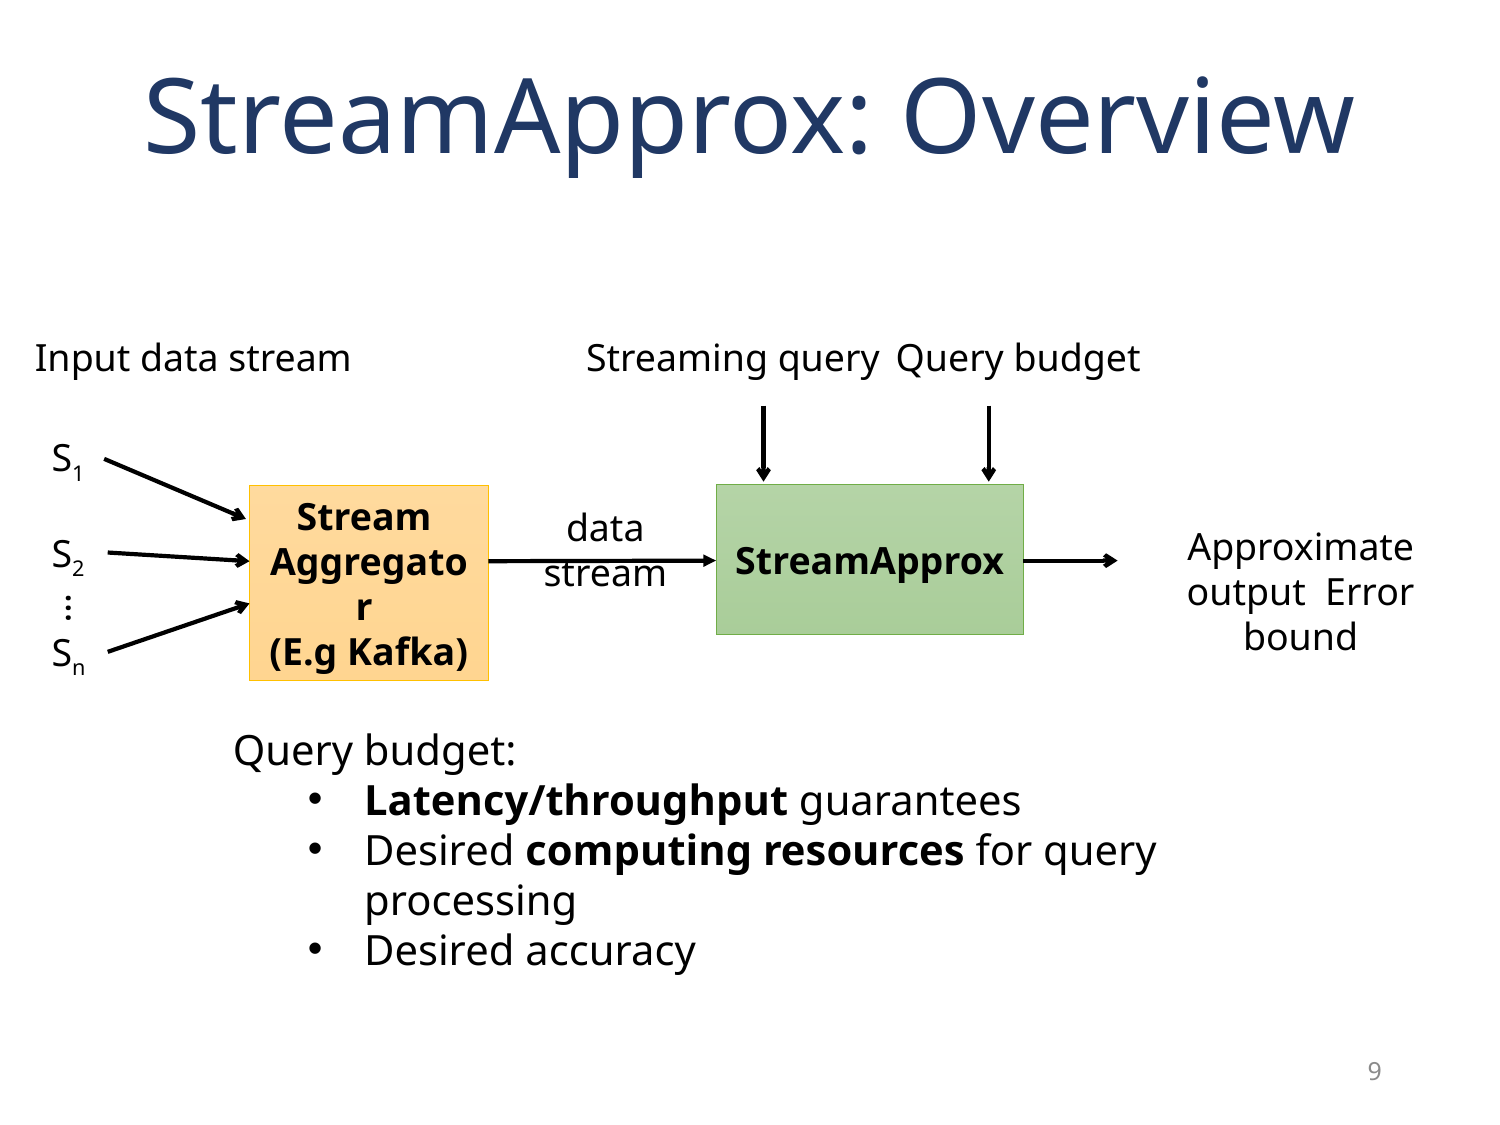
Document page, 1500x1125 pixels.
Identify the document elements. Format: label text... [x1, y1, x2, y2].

text_box Query budget: Latency/throughput guarantees Desired computing resources for query processing Desired accuracy [217, 715, 1283, 982]
title StreamApprox: Overview [103, 45, 1397, 195]
slide_number 8 [1059, 1042, 1397, 1103]
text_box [16, 326, 1484, 683]
